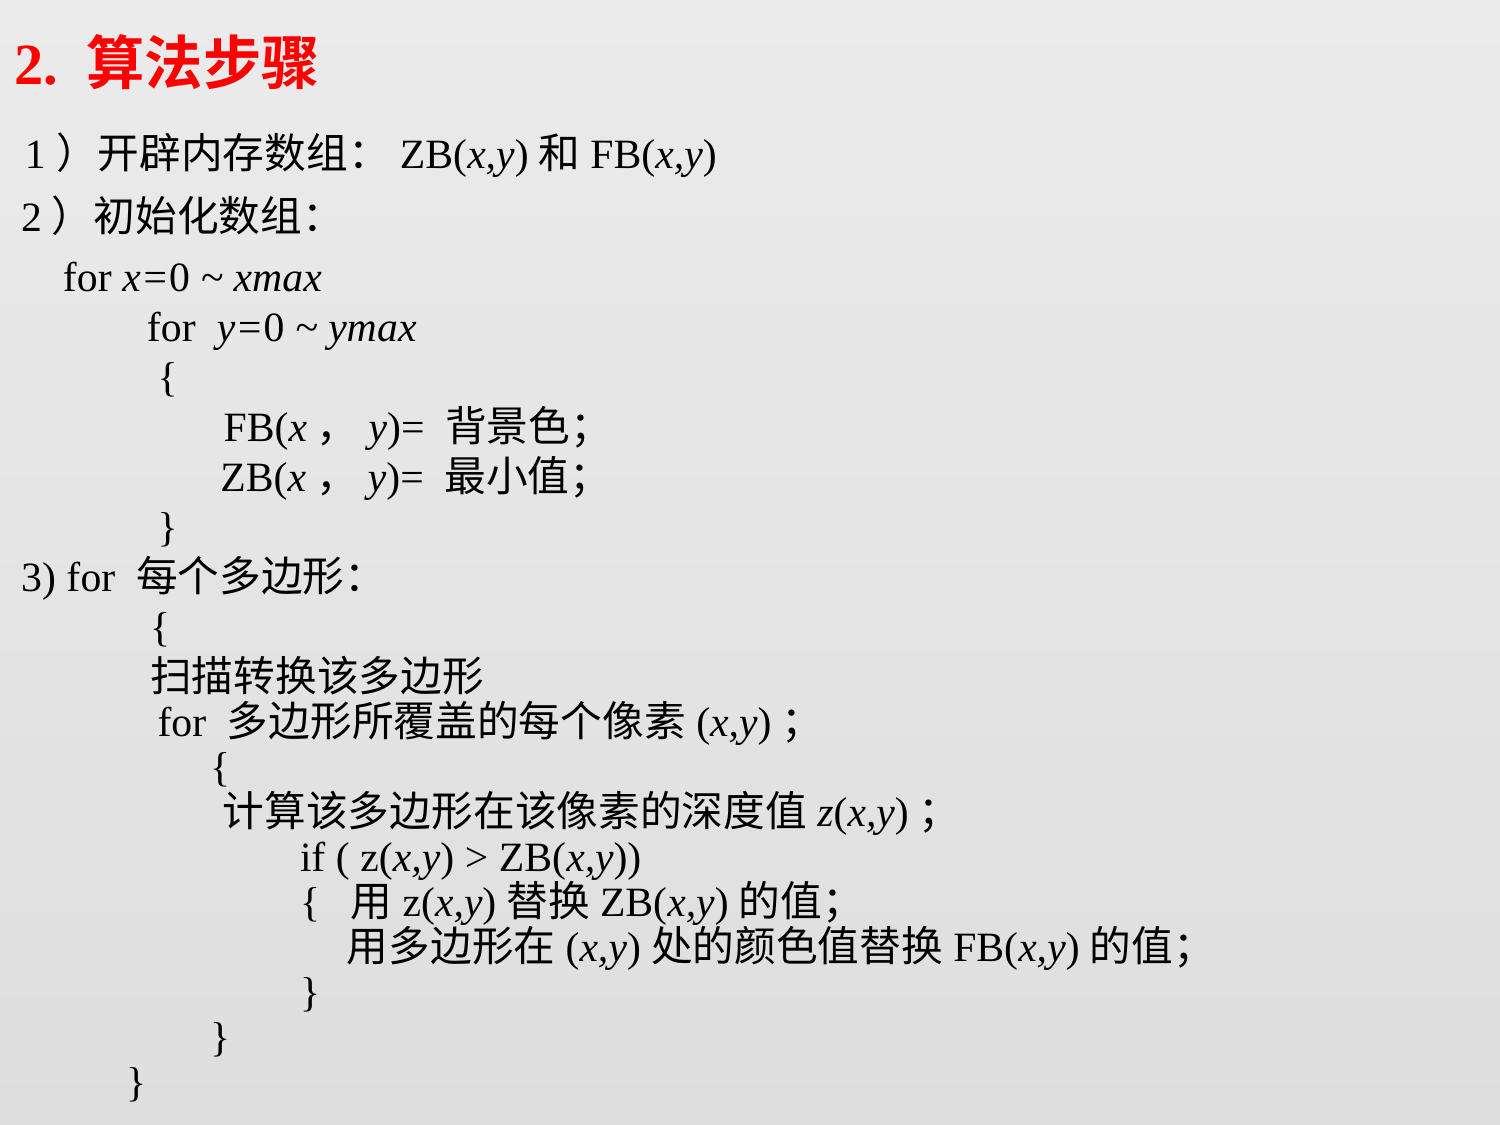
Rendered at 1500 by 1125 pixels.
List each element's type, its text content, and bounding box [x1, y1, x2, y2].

text_box 2. 算法步骤 1）开辟内存数组：ZB(x,y)和FB(x,y) 2）初始化数组： for x=0 ~ xmax for y=0 ~ ymax { FB(x，y)= 背景色； ZB(x，y)= 最小值； } 3) for 每个多边形： { 扫描转换该多边形 for 多边形所覆盖的每个像素(x,y)； { 计算该多边形在该像素的深度值z(x,y)； if ( z(x,y) > ZB(x,y)) { 用z(x,y)替换ZB(x,y)的值； 用多边形在(x,y)处的颜色值替换FB(x,y)的值； } } } [0, 18, 1500, 1113]
